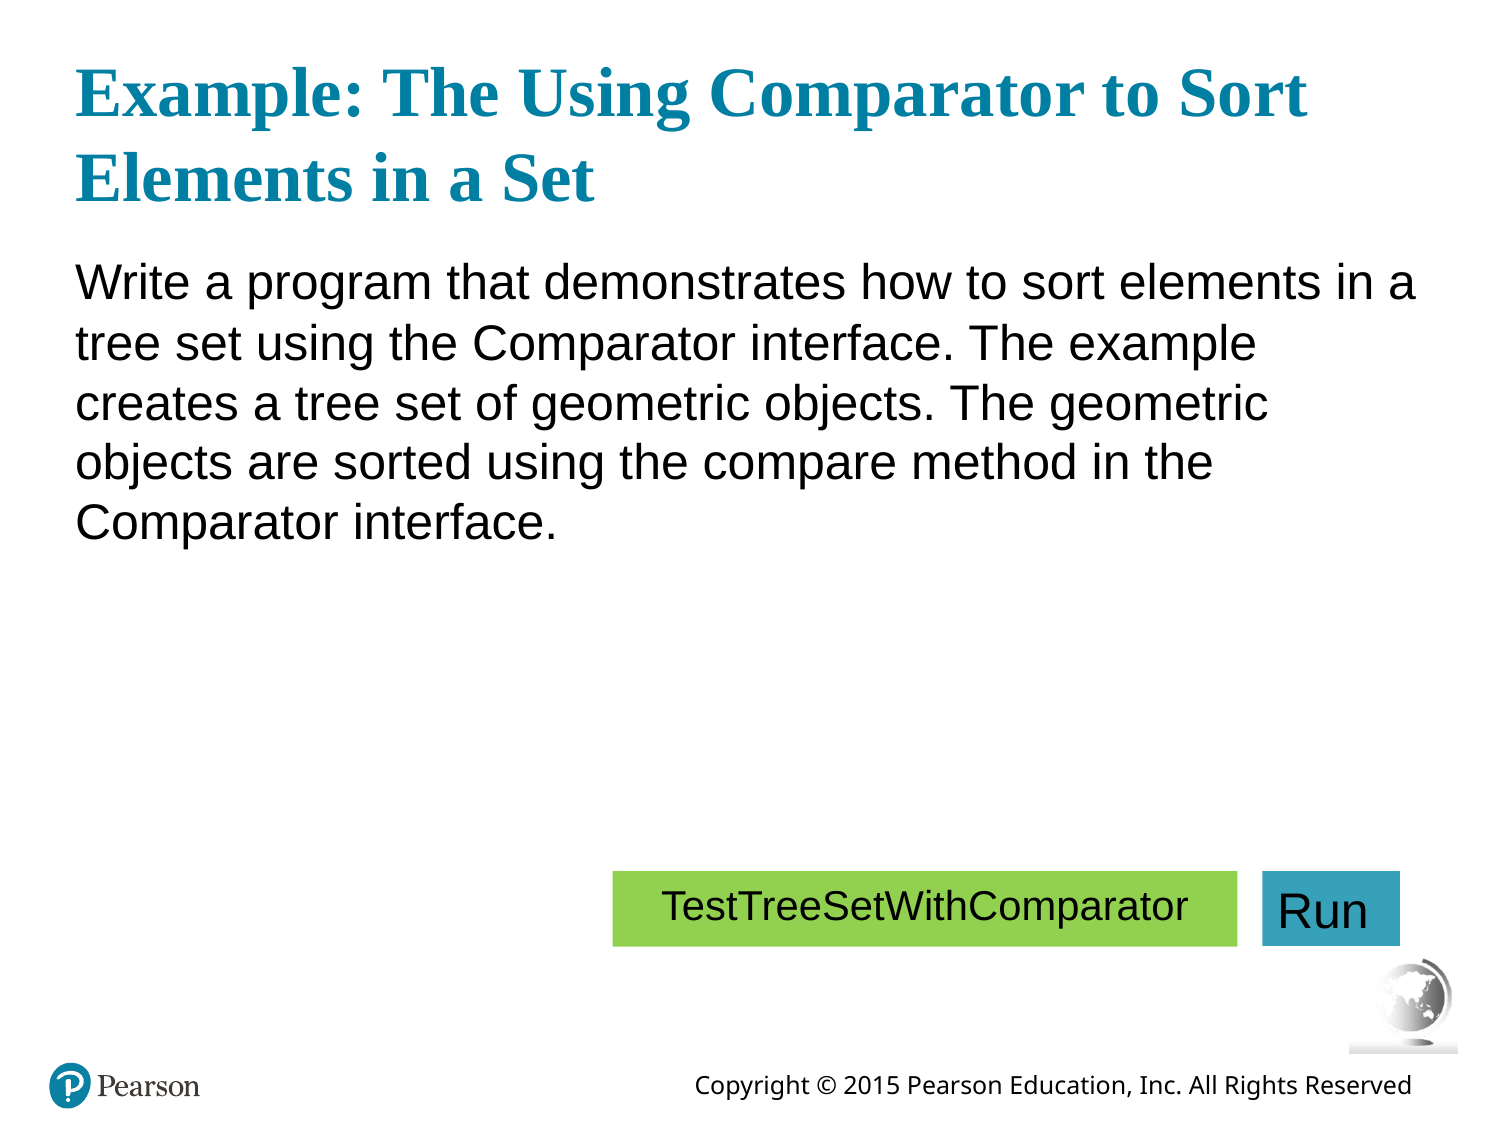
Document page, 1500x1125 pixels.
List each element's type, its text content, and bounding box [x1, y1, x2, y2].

title Example: The Using Comparator to Sort Elements in a Set [75, 35, 1425, 216]
picture [1349, 955, 1458, 1054]
list Write a program that demonstrates how to sort elements in a tree set using the Comparator interface. The example creates a tree set of geometric objects. The geometric objects are sorted using the compare method in the Comparator interface. [75, 249, 1425, 1038]
text_box TestTreeSetWithComparator [612, 871, 1238, 947]
text_box Run [1262, 871, 1400, 946]
